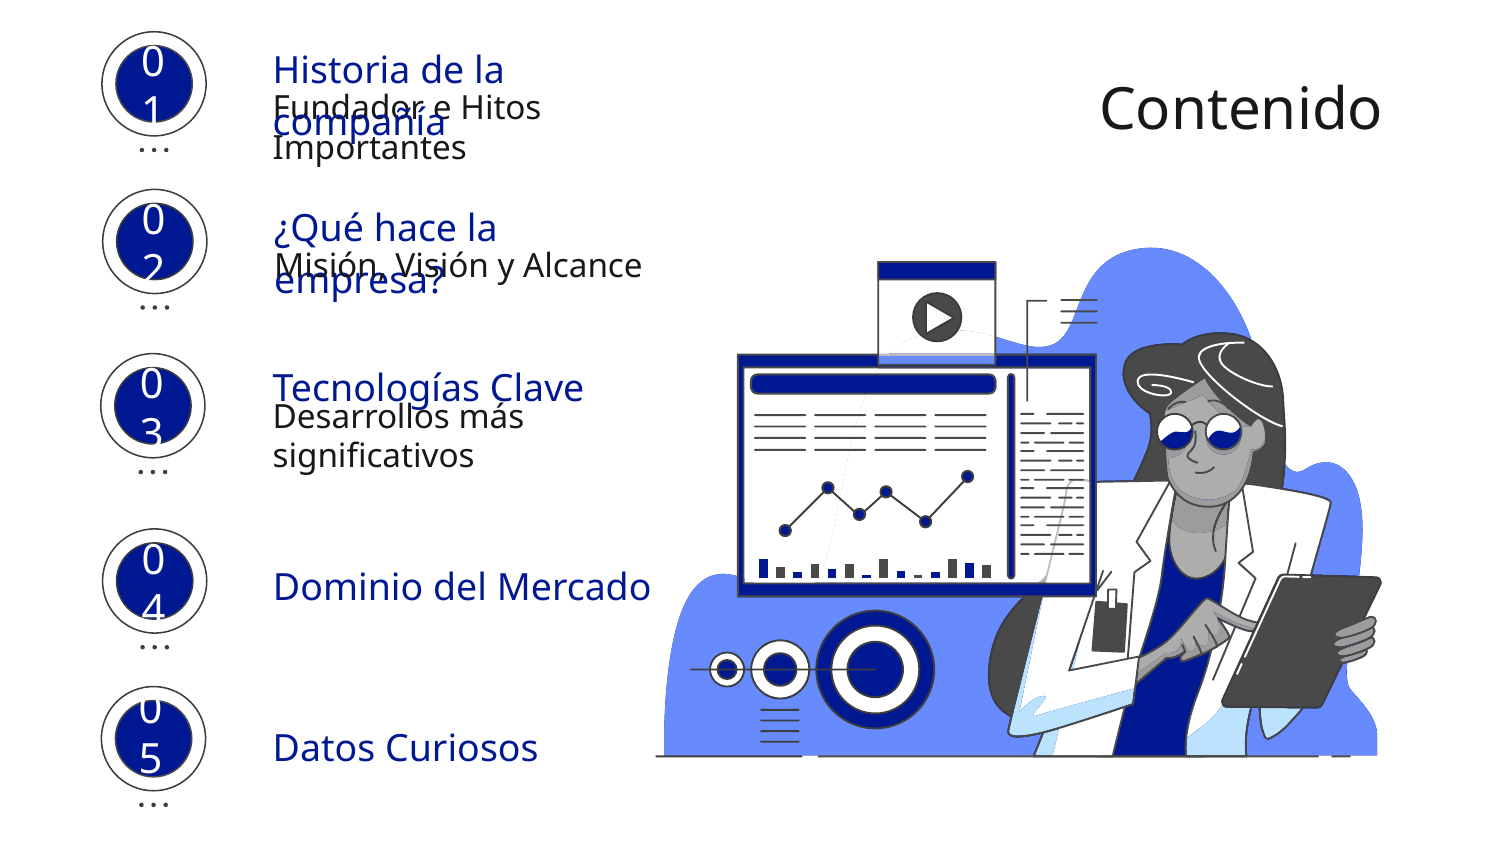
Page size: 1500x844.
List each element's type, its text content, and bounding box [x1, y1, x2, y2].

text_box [101, 686, 206, 808]
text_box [102, 528, 207, 650]
text_box Desarrollos más significativos [257, 379, 649, 475]
subtitle Historia de la compañía [257, 24, 687, 88]
subtitle ¿Qué hace la empresa? [259, 182, 688, 229]
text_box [101, 31, 207, 153]
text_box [102, 189, 208, 310]
subtitle Fundador e Hitos Importantes [257, 88, 687, 166]
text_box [100, 353, 206, 475]
subtitle Tecnologías Clave [257, 342, 649, 379]
subtitle Dominio del Mercado [257, 541, 649, 605]
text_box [655, 247, 1383, 758]
subtitle Misión, Visión y Alcance [259, 229, 688, 324]
title Contenido [968, 58, 1398, 153]
text_box Datos Curiosos [257, 701, 655, 765]
